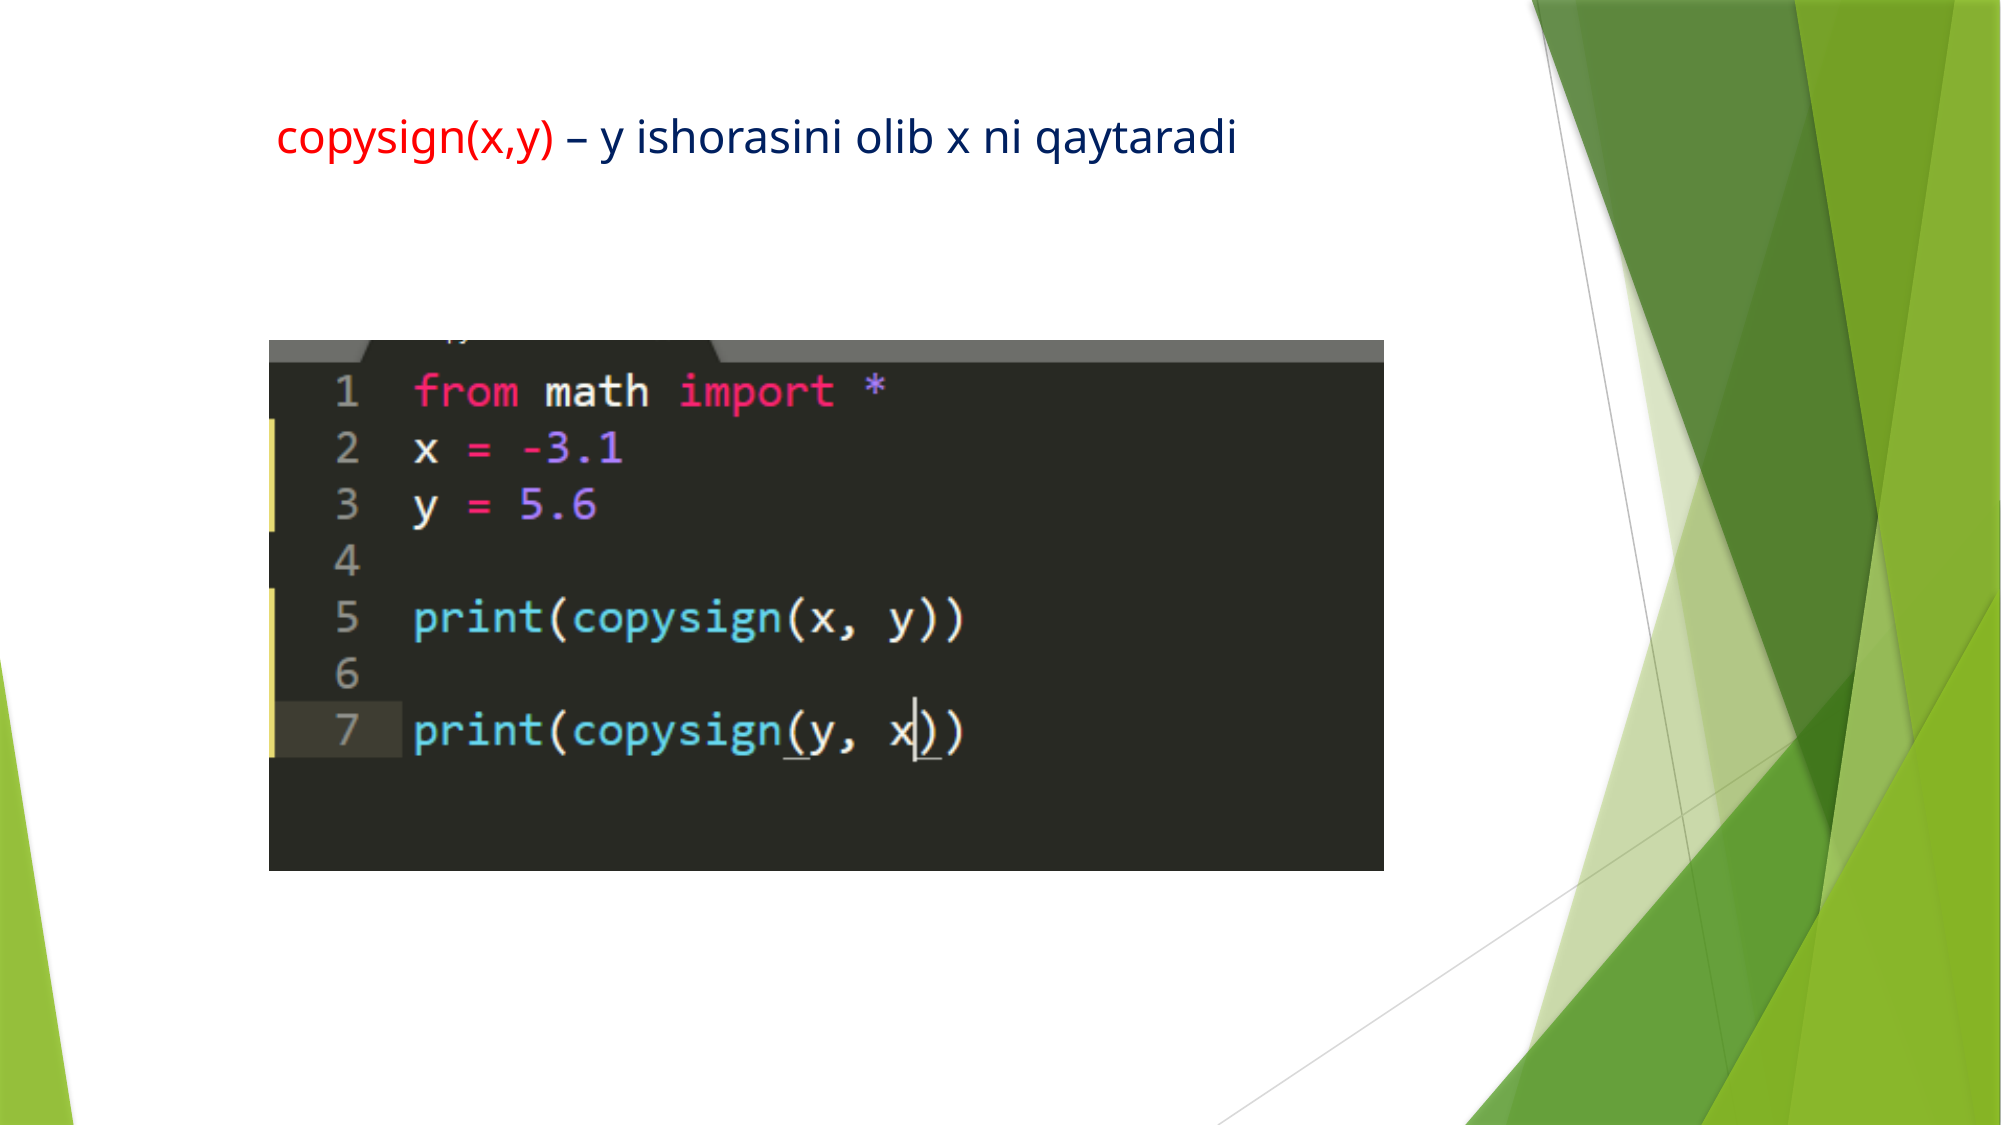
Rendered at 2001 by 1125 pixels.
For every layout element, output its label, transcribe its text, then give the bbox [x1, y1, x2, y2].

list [269, 339, 1384, 872]
title copysign(x,y) – y ishorasini olib x ni qaytaradi [111, 99, 1522, 217]
